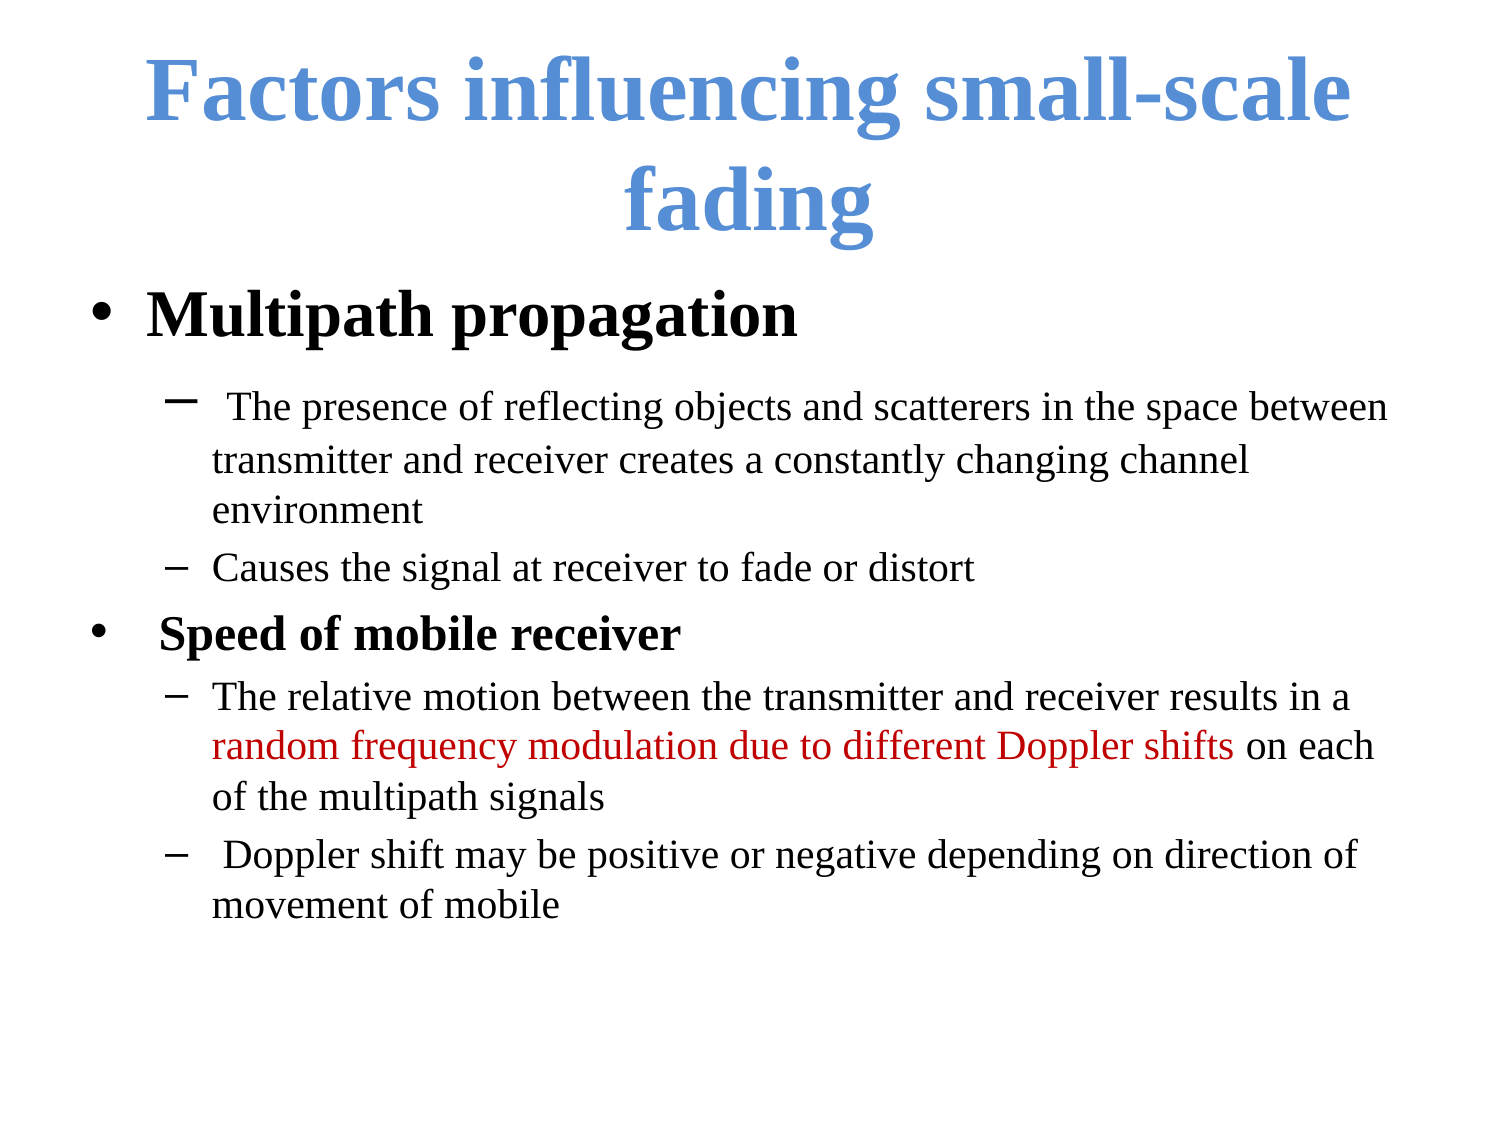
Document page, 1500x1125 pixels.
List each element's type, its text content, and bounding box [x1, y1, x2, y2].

title Factors influencing small-scale fading [75, 45, 1425, 233]
list Multipath propagation The presence of reflecting objects and scatterers in the space between transmitter and receiver creates a constantly changing channel environment Causes the signal at receiver to fade or distort Speed of mobile receiver The relative motion between the transmitter and receiver results in a random frequency modulation due to different Doppler shifts on each of the multipath signals Doppler shift may be positive or negative depending on direction of movement of mobile [75, 262, 1425, 1005]
